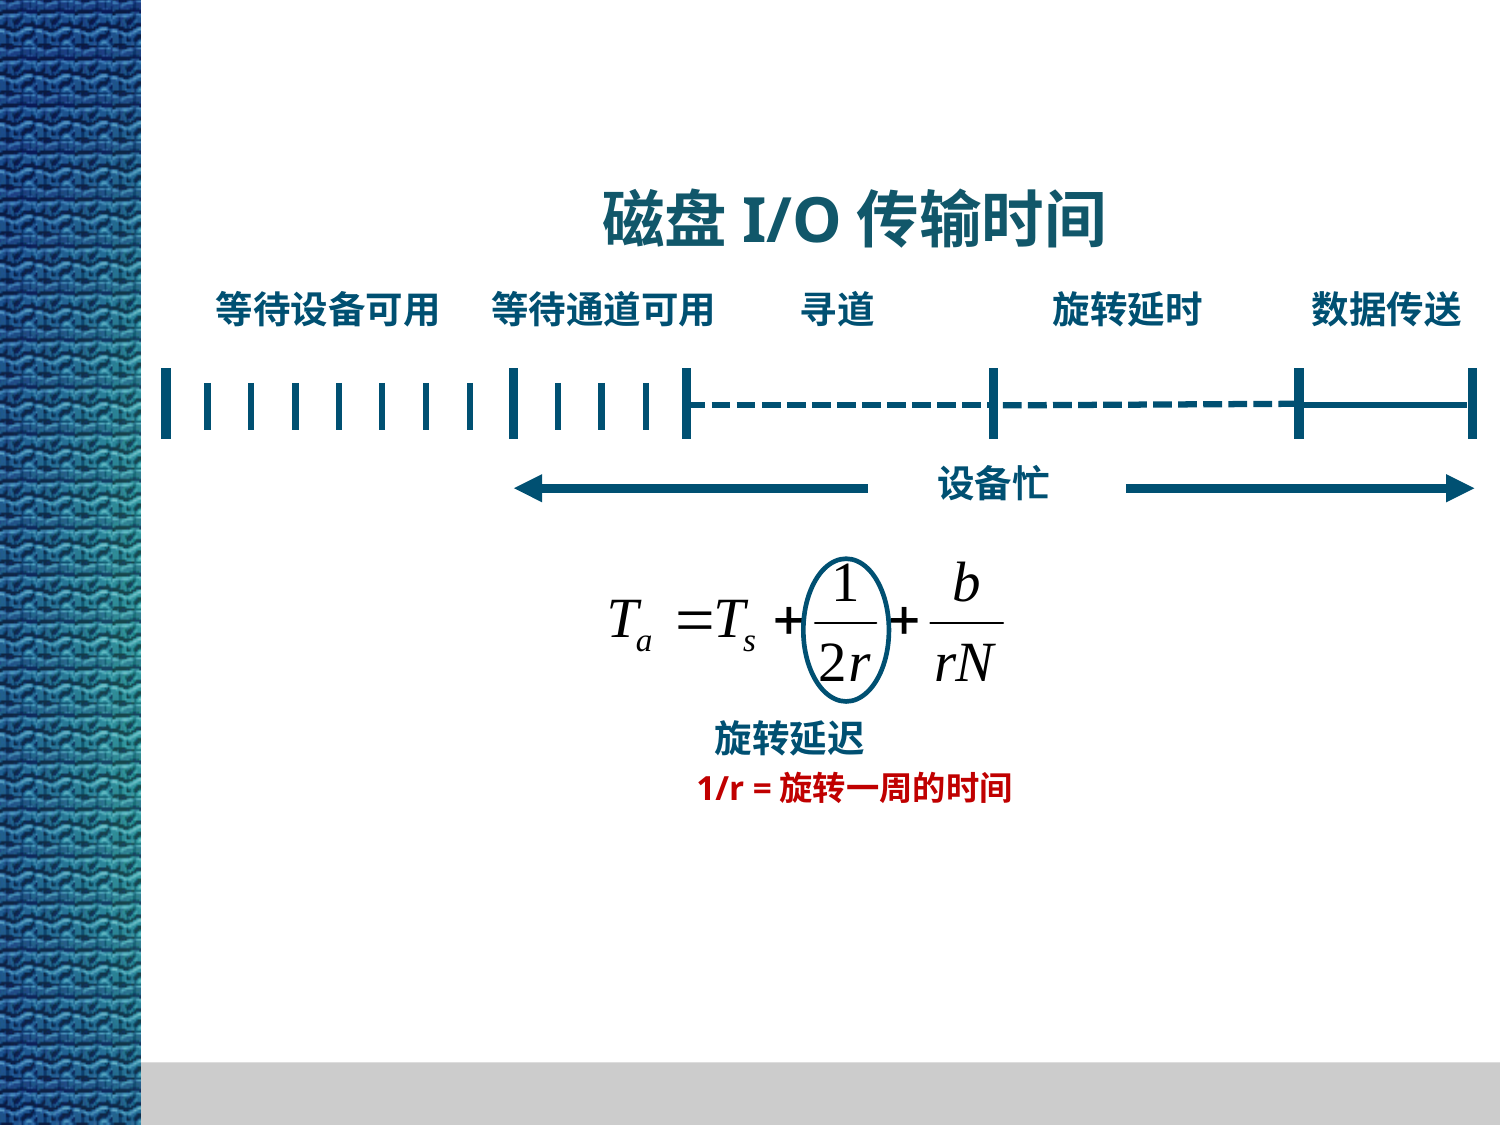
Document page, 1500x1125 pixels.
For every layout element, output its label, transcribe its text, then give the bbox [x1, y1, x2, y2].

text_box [165, 278, 472, 440]
text_box 旋转延迟 [700, 712, 993, 760]
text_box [474, 277, 687, 440]
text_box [1002, 278, 1303, 440]
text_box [1300, 277, 1495, 440]
picture [806, 562, 886, 695]
picture [601, 546, 1015, 695]
picture [0, 0, 141, 1125]
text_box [513, 452, 1475, 514]
text_box 1/r =旋转一周的时间 [681, 760, 1097, 815]
text_box 磁盘I/O传输时间 [179, 172, 1500, 256]
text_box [686, 278, 994, 440]
